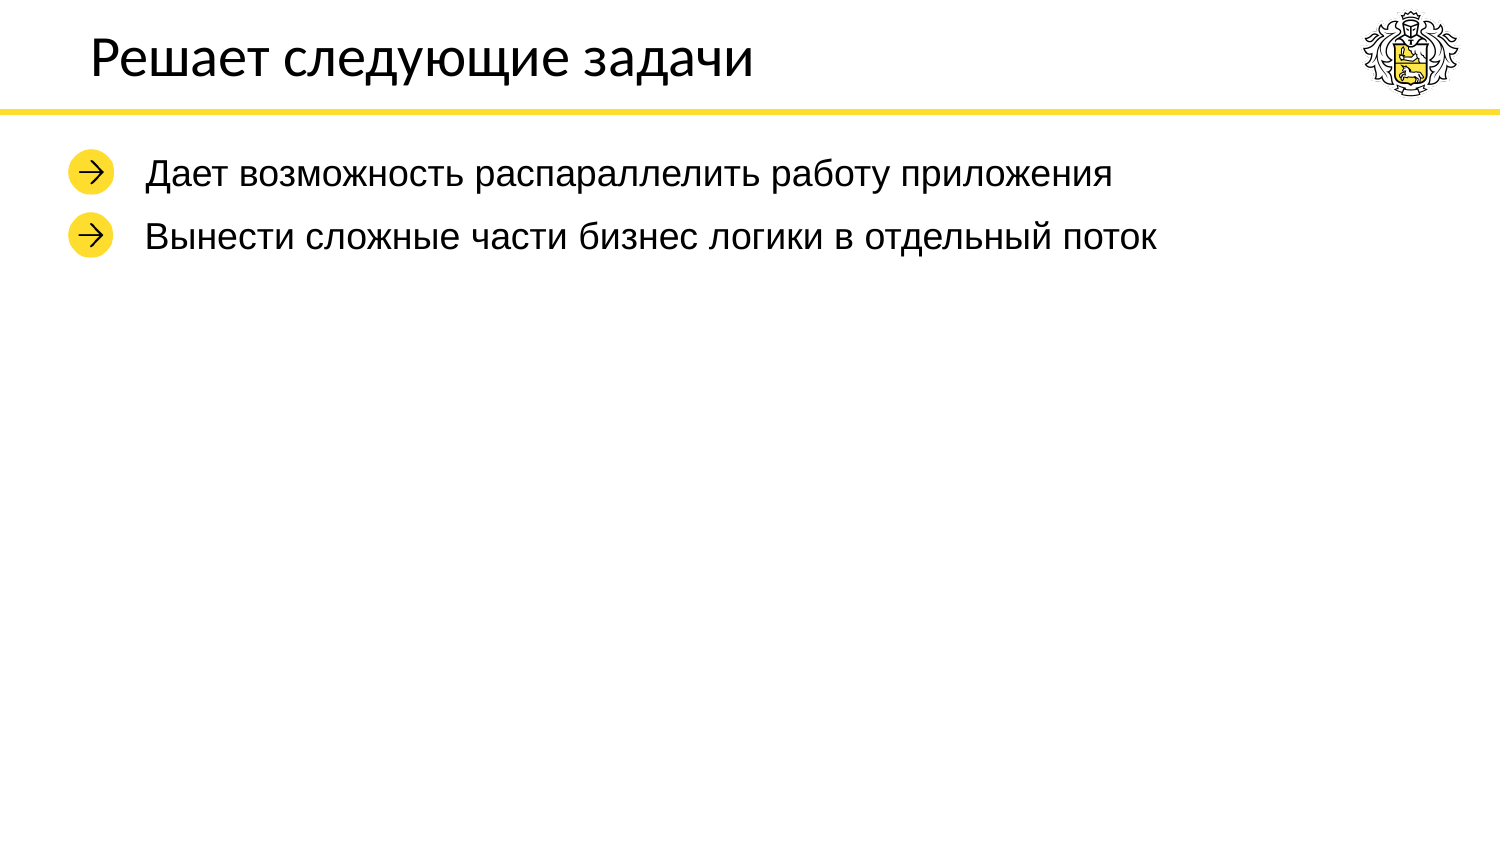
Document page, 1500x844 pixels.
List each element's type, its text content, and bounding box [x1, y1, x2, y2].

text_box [68, 131, 1426, 196]
picture [1360, 2, 1461, 103]
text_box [67, 195, 1425, 276]
title Решает следующие задачи [75, 26, 1425, 79]
